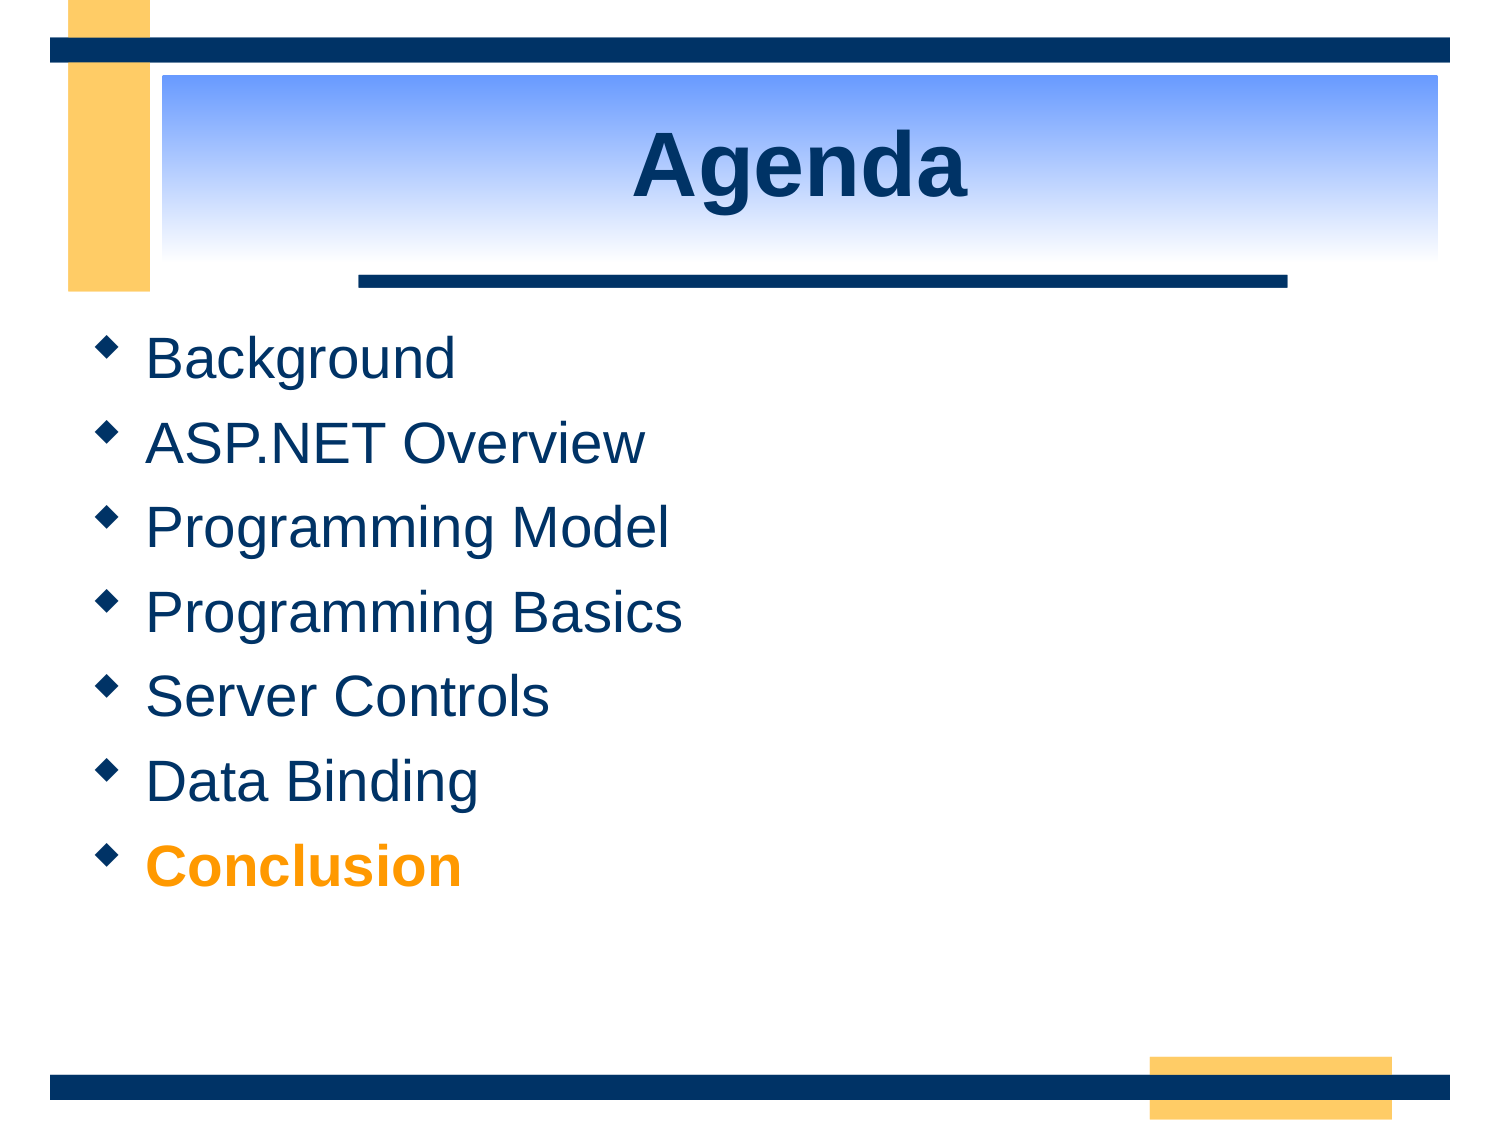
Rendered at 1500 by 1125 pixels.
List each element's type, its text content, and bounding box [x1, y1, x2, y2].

list Background ASP.NET Overview Programming Model Programming Basics Server Controls Data Binding Conclusion [75, 312, 1425, 1050]
title Agenda [162, 75, 1438, 263]
